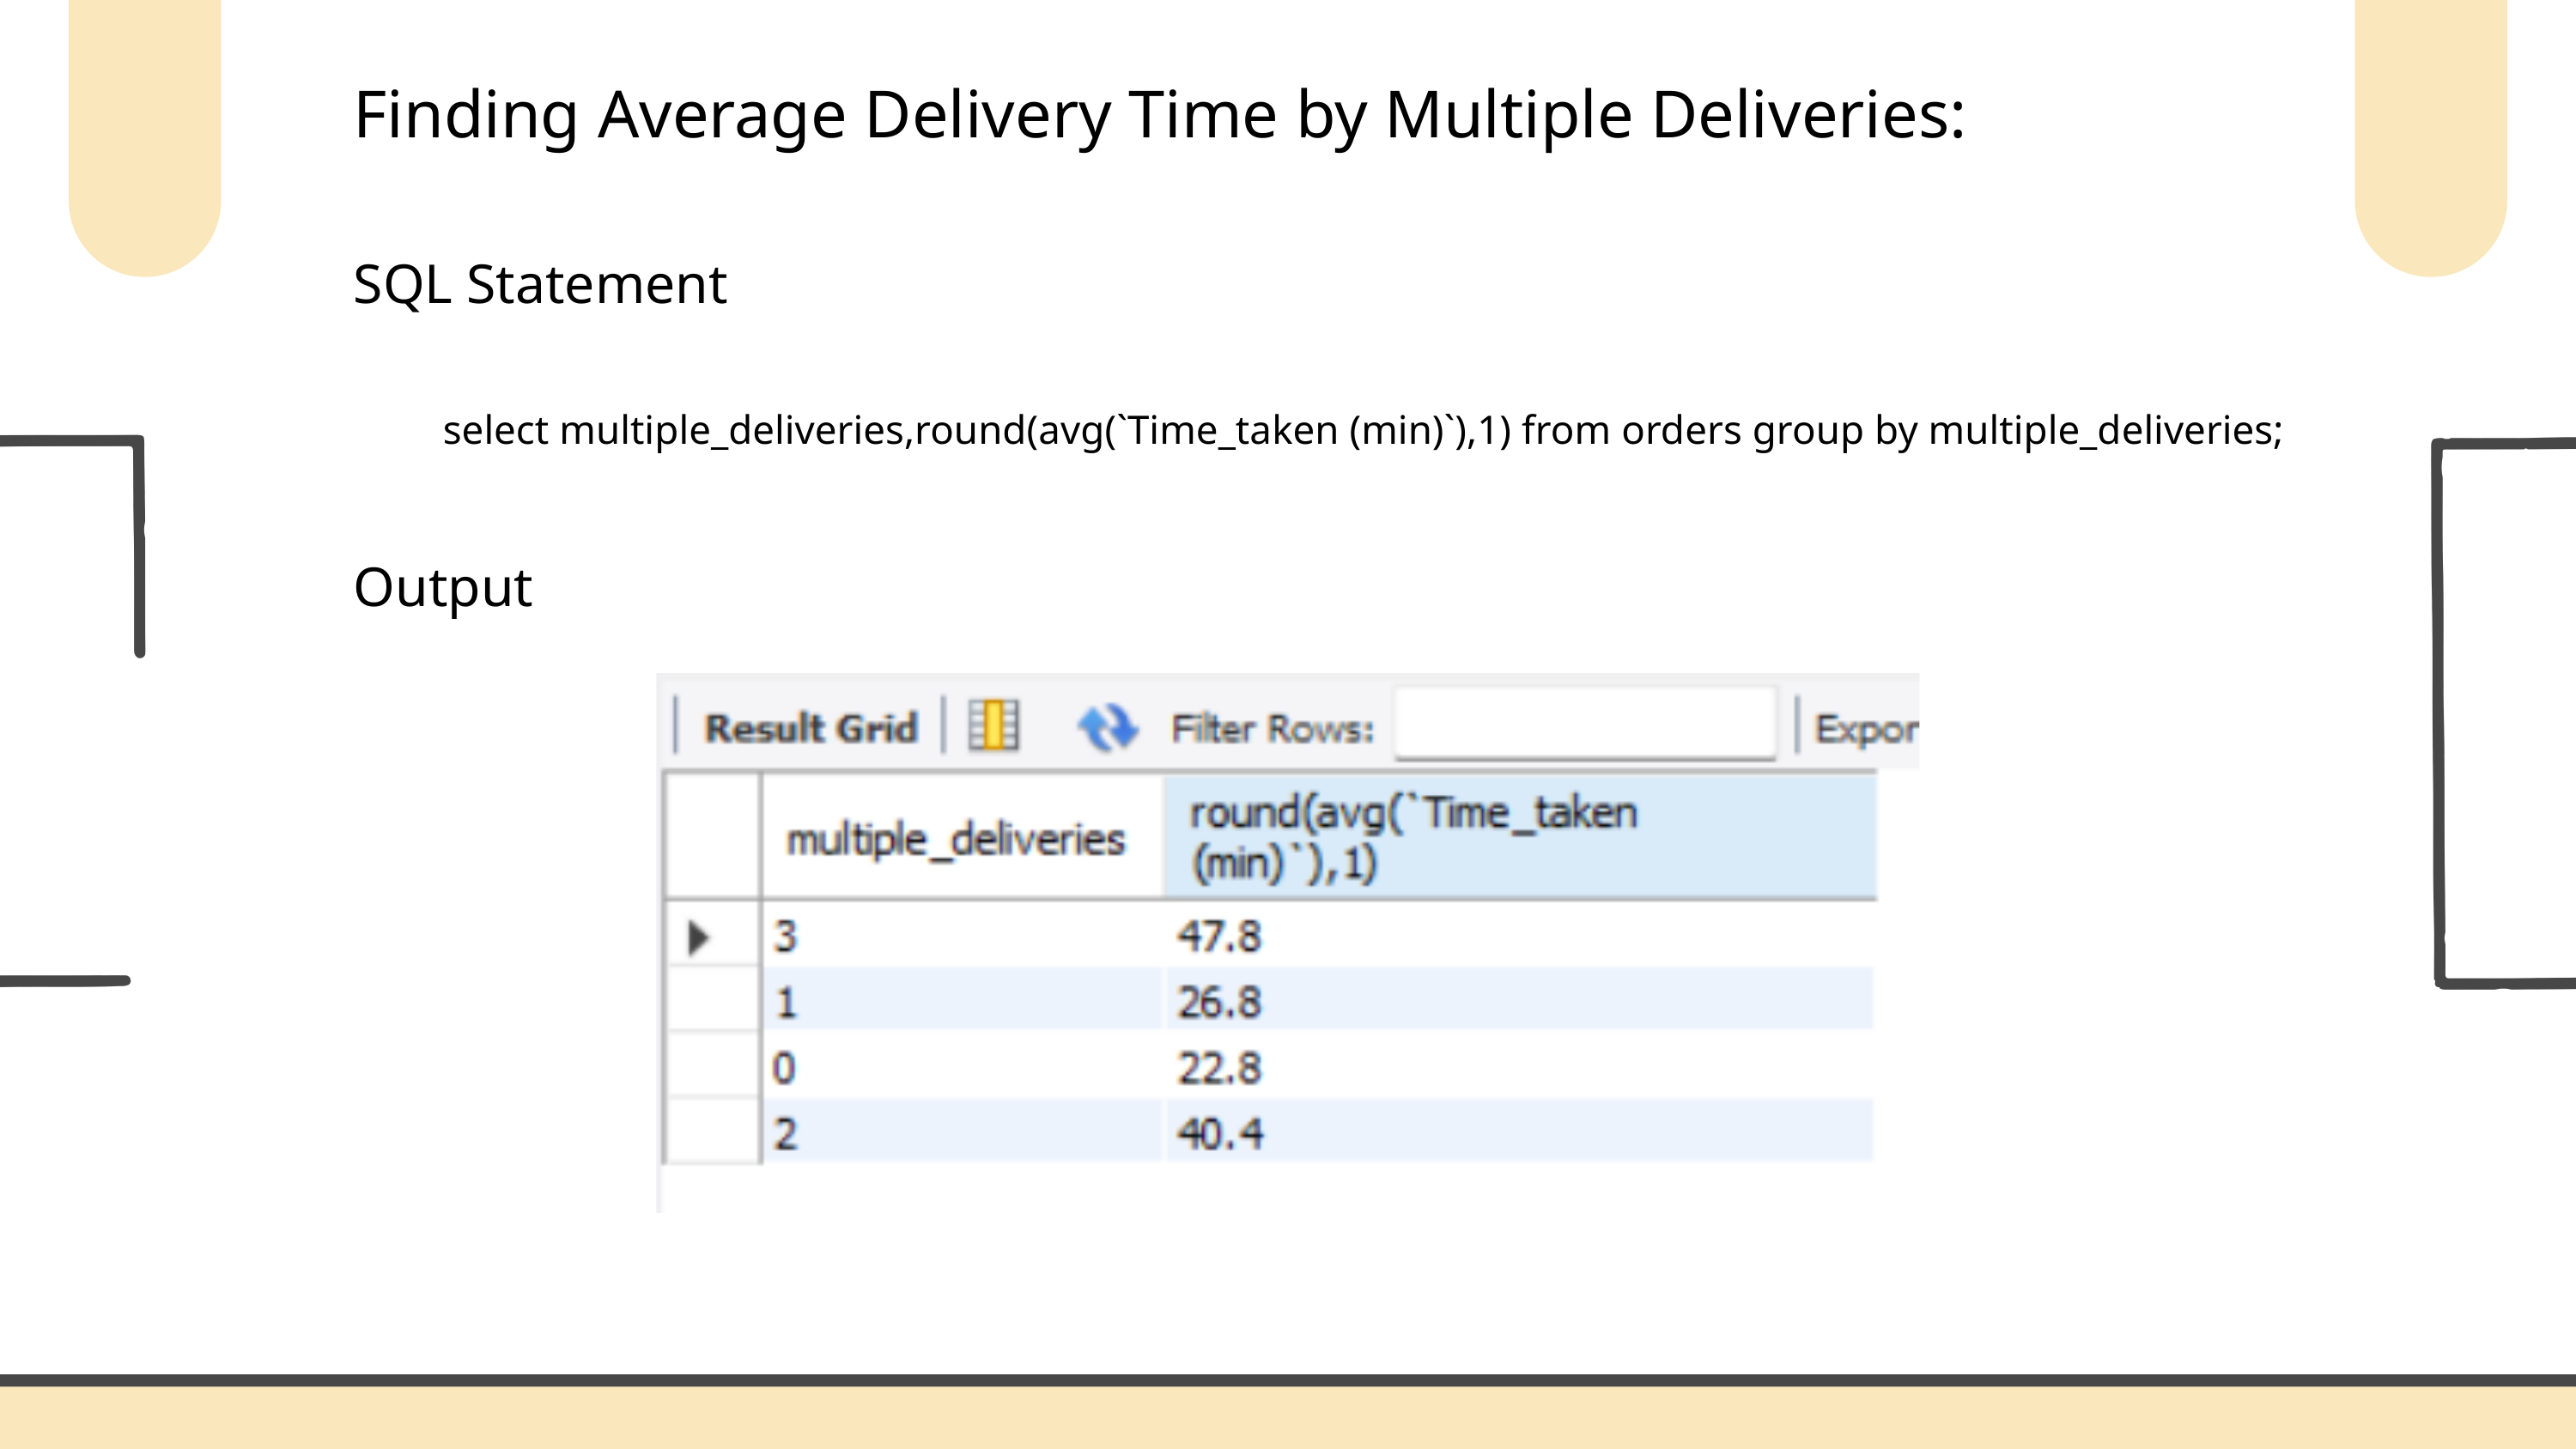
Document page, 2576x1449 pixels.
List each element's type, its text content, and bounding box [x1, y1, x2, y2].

text_box Finding Average Delivery Time by Multiple Deliveries: [353, 59, 2160, 151]
text_box select multiple_deliveries,round(avg(`Time_taken (min)`),1) from orders group by multiple_deliveries; [442, 397, 2355, 508]
text_box SQL Statement [353, 239, 927, 314]
text_box Output [353, 542, 657, 617]
text_box [656, 673, 1920, 1213]
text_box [2354, 0, 2508, 277]
text_box [2431, 434, 2576, 990]
text_box [0, 434, 146, 990]
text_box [0, 1379, 2576, 1449]
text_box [68, 0, 222, 277]
